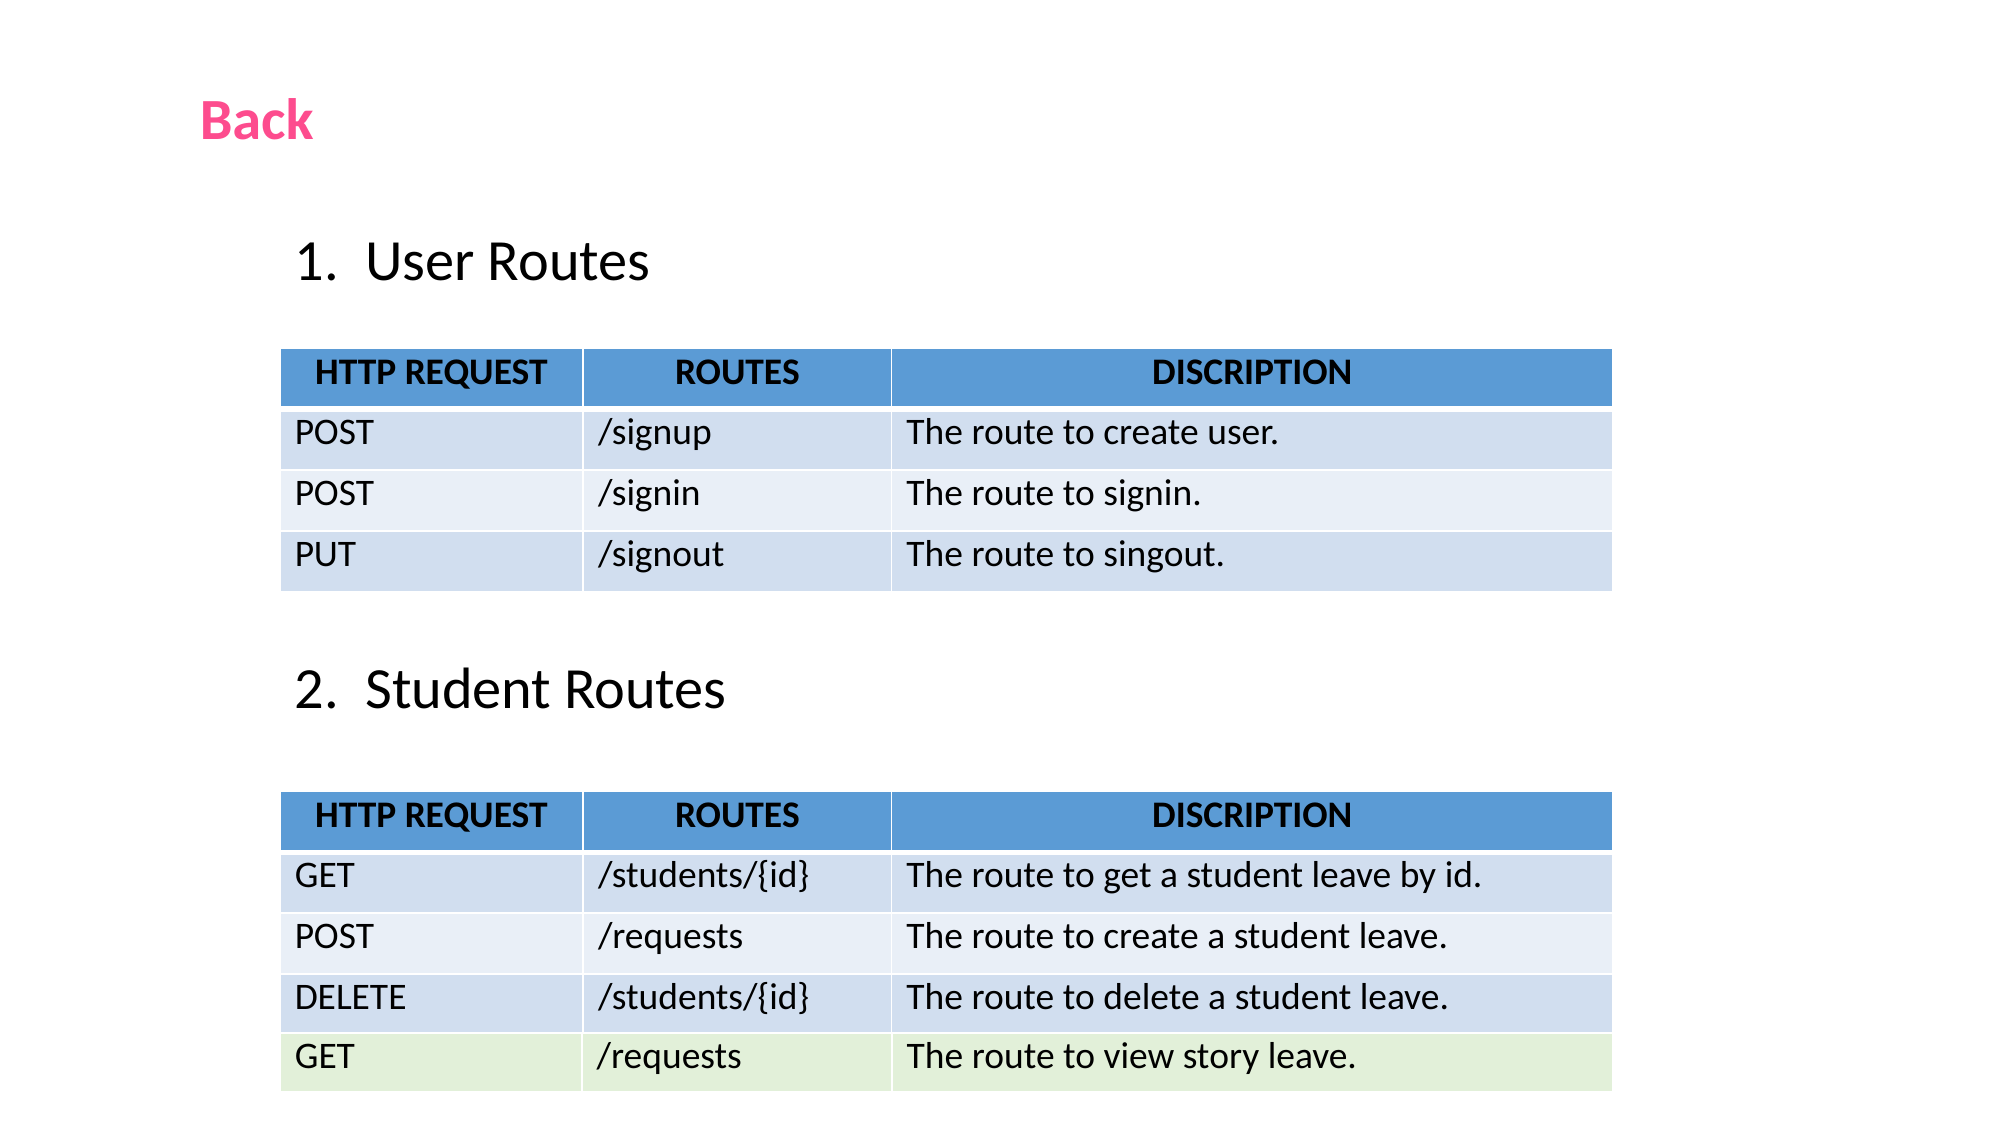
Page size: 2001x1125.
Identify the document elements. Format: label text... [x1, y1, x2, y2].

list 2. Student Routes [279, 650, 1897, 733]
table_header HTTP REQUEST [281, 349, 582, 406]
table_header The route to view story leave. [893, 1034, 1612, 1091]
table_header ROUTES [584, 792, 891, 850]
table_cell /students/{id} [584, 975, 891, 1032]
table_cell /students/{id} [584, 855, 891, 912]
table_cell POST [281, 412, 582, 469]
table_cell GET [281, 855, 582, 912]
text_box 1. User Routes [279, 231, 1897, 314]
table_cell The route to create user. [892, 412, 1612, 469]
table_cell POST [281, 471, 582, 530]
table_header GET [281, 1034, 581, 1091]
table_cell The route to create a student leave. [892, 914, 1612, 973]
table_cell PUT [281, 532, 582, 591]
table_cell /signin [584, 471, 891, 530]
table_header ROUTES [584, 349, 891, 406]
table_cell The route to singout. [892, 532, 1612, 591]
table_cell The route to delete a student leave. [892, 975, 1612, 1032]
table_cell The route to signin. [892, 471, 1612, 530]
table_header DISCRIPTION [892, 349, 1612, 406]
text_box Back [184, 90, 1910, 173]
table_cell /requests [584, 914, 891, 973]
table_cell /signup [584, 412, 891, 469]
table_header DISCRIPTION [892, 792, 1612, 850]
table_header HTTP REQUEST [281, 792, 582, 850]
table_cell POST [281, 914, 582, 973]
table_cell /signout [584, 532, 891, 591]
table_header /requests [583, 1034, 891, 1091]
table_cell DELETE [281, 975, 582, 1032]
table_cell The route to get a student leave by id. [892, 855, 1612, 912]
